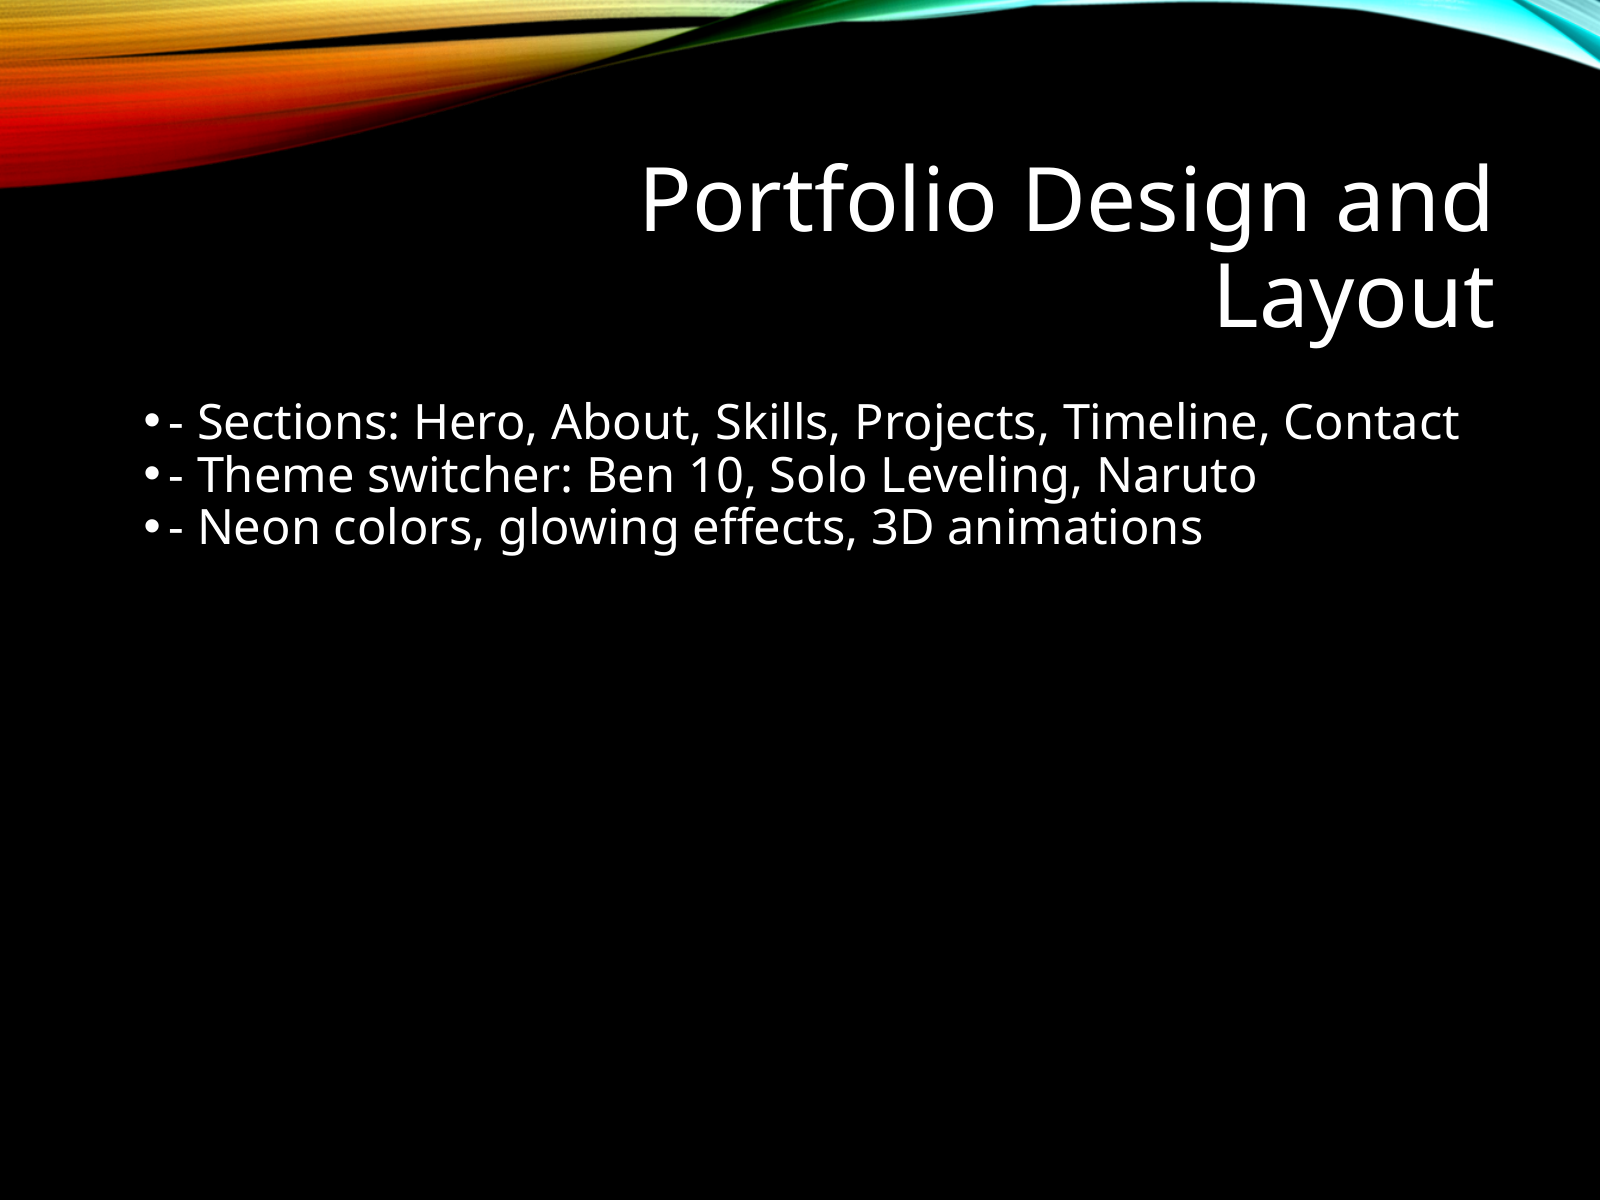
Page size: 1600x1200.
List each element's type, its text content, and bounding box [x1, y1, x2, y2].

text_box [379, 133, 1497, 361]
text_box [0, 0, 1600, 190]
text_box - Sections: Hero, About, Skills, Projects, Timeline, Contact - Theme switcher: Ben 10, Solo Leveling, Naruto - Neon colors, glowing effects, 3D animations [118, 396, 1481, 555]
